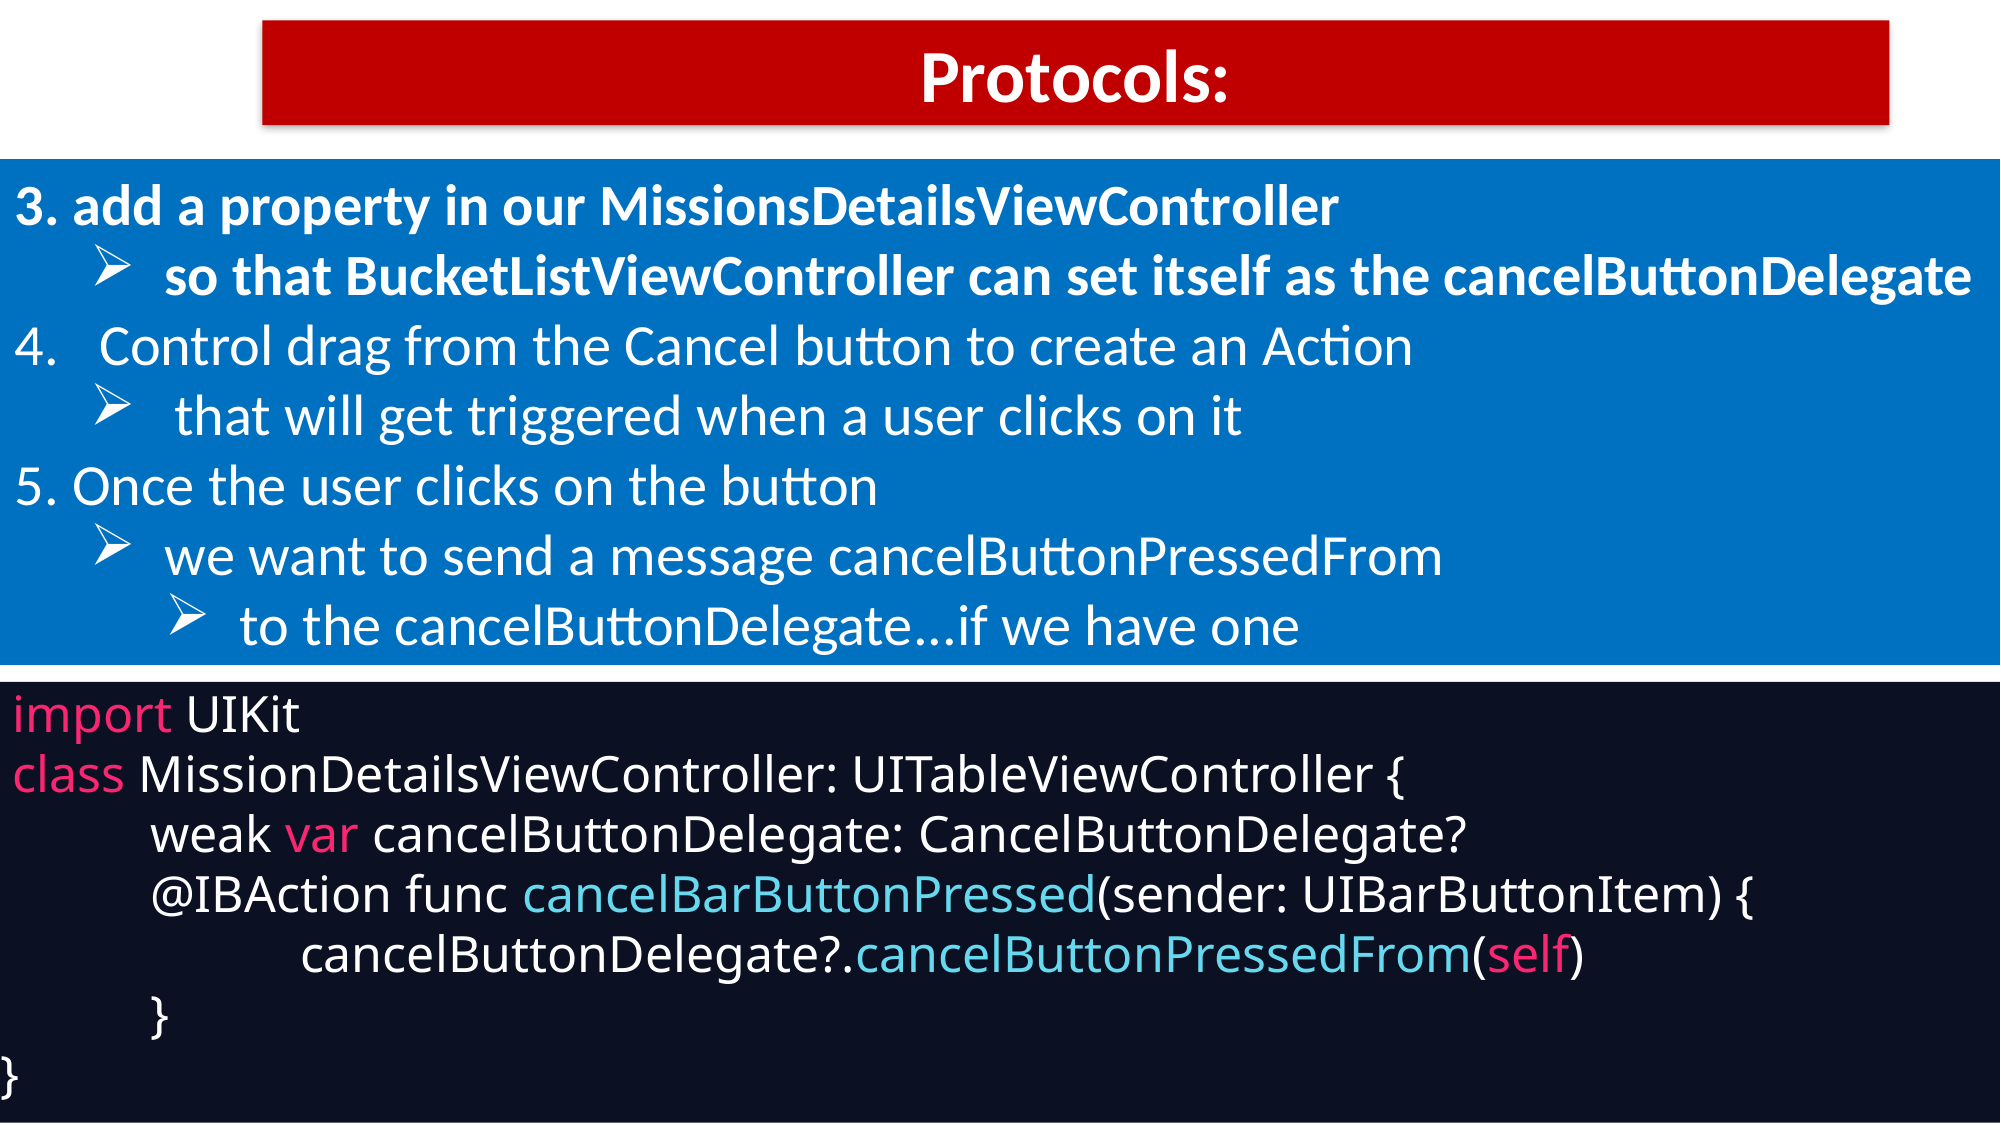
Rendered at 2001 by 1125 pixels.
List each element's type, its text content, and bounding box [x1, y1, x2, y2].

text_box 3. add a property in our MissionsDetailsViewController so that BucketListViewController can set itself as the cancelButtonDelegate Control drag from the Cancel button to create an Action that will get triggered when a user clicks on it 5. Once the user clicks on the button we want to send a message cancelButtonPressedFrom to the cancelButtonDelegate...if we have one [0, 159, 2000, 665]
text_box import UIKit class MissionDetailsViewController: UITableViewController { weak var cancelButtonDelegate: CancelButtonDelegate? @IBAction func cancelBarButtonPressed(sender: UIBarButtonItem) { cancelButtonDelegate?.cancelButtonPressedFrom(self) } } [0, 681, 2000, 1123]
text_box Protocols: [262, 20, 1890, 126]
